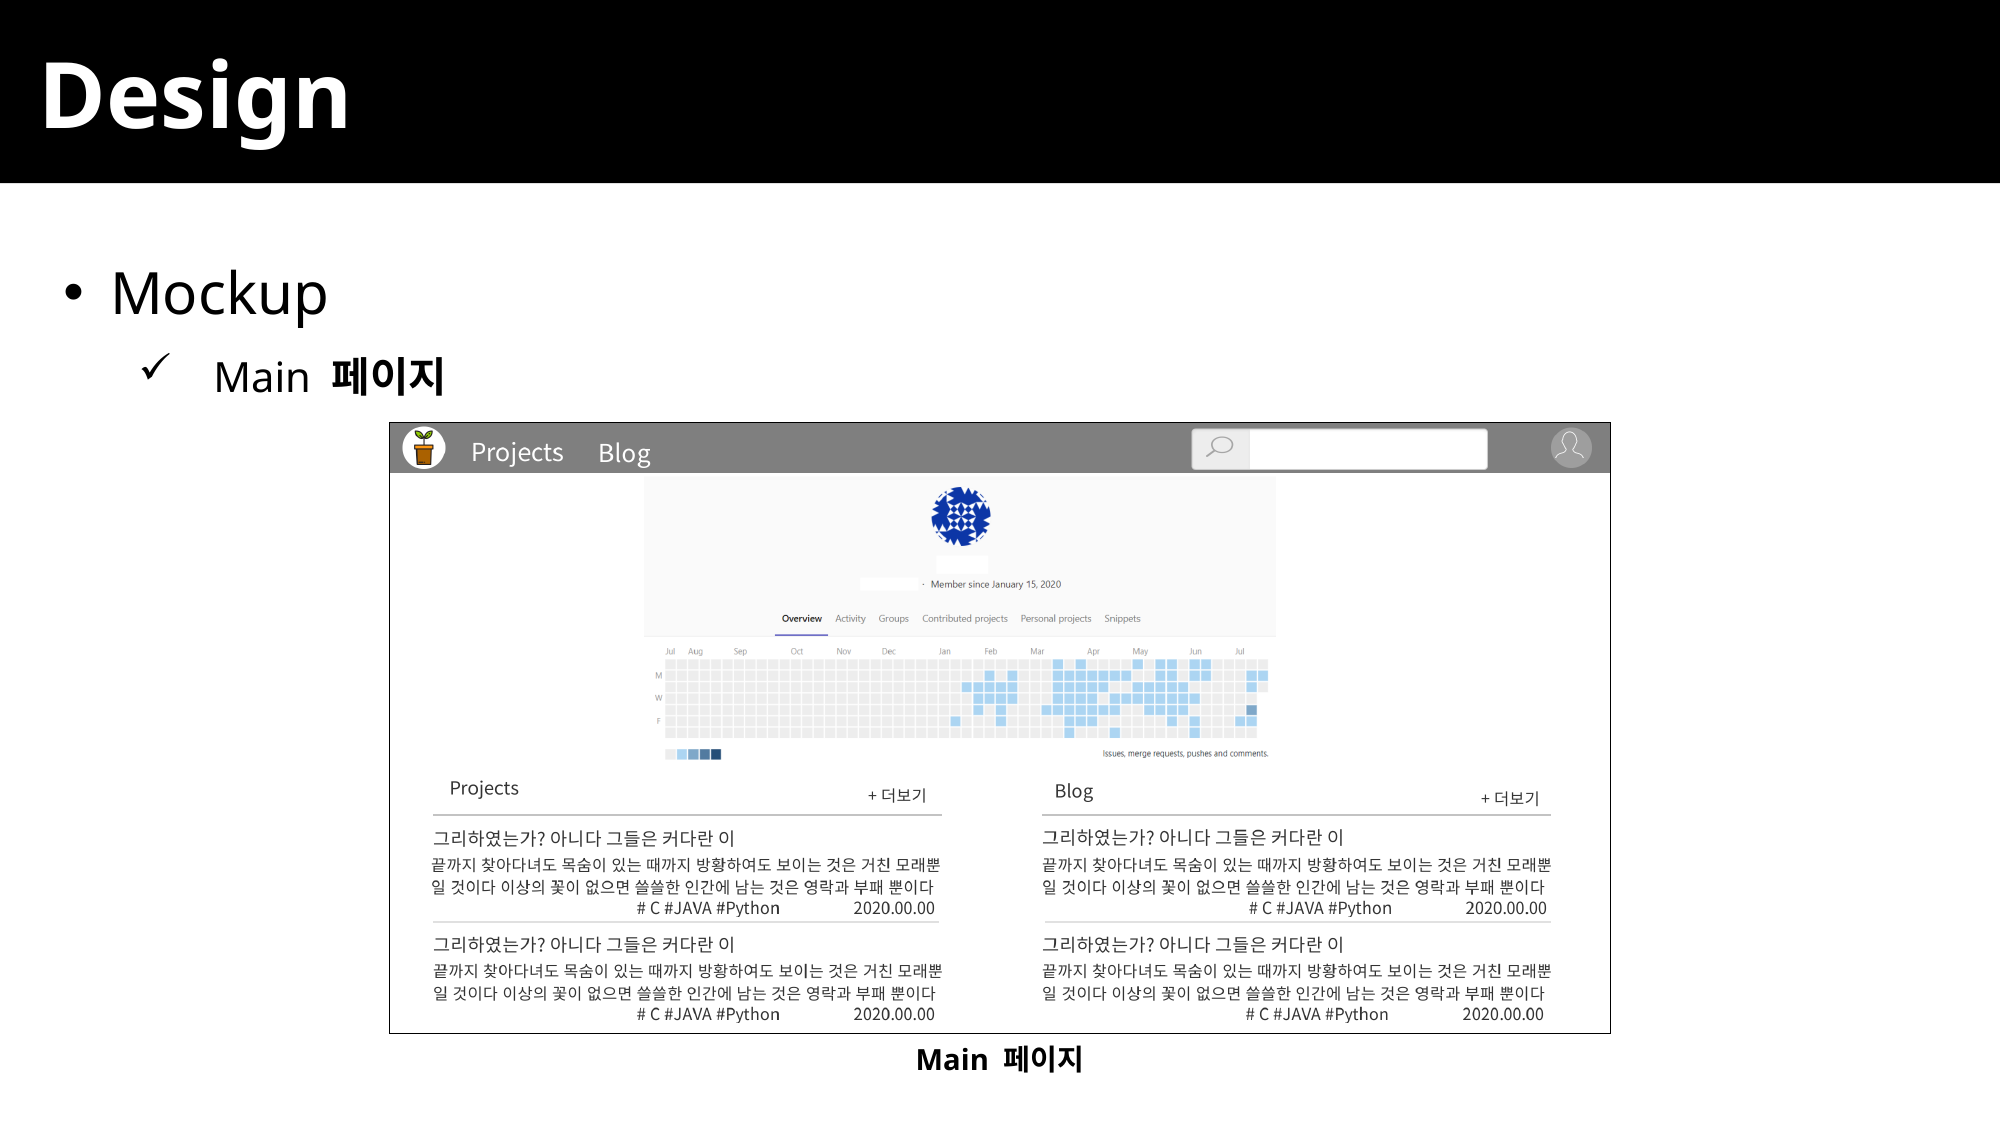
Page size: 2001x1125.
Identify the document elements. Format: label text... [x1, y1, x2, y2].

picture [388, 422, 1611, 1034]
text_box Design [0, 0, 2000, 184]
text_box Main 페이지 [812, 1034, 1188, 1084]
text_box Mockup Main 페이지 [48, 213, 1952, 911]
